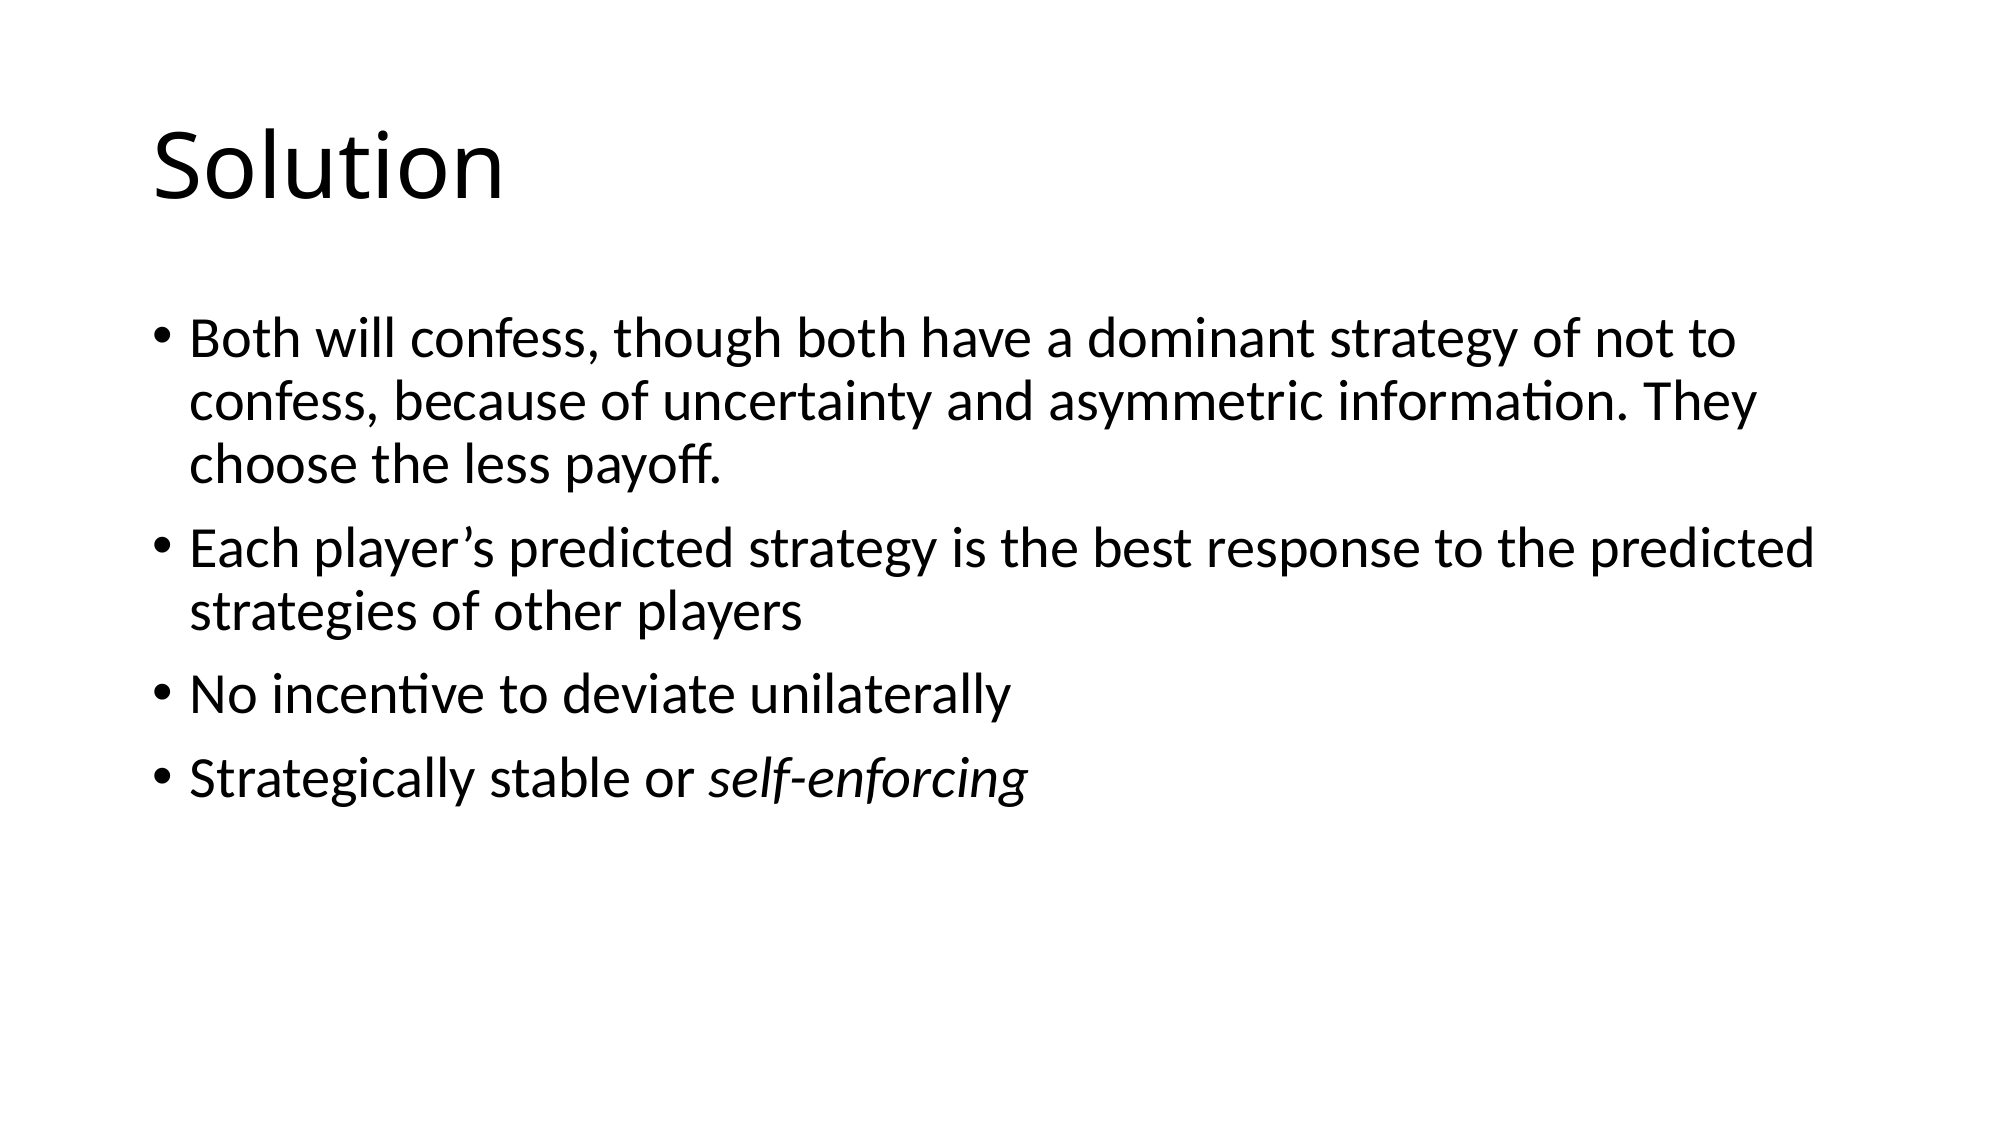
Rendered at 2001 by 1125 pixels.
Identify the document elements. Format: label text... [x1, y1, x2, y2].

title Solution [137, 59, 1863, 278]
list Both will confess, though both have a dominant strategy of not to confess, because of uncertainty and asymmetric information. They choose the less payoff. Each player’s predicted strategy is the best response to the predicted strategies of other players No incentive to deviate unilaterally Strategically stable or self-enforcing [137, 299, 1863, 1014]
